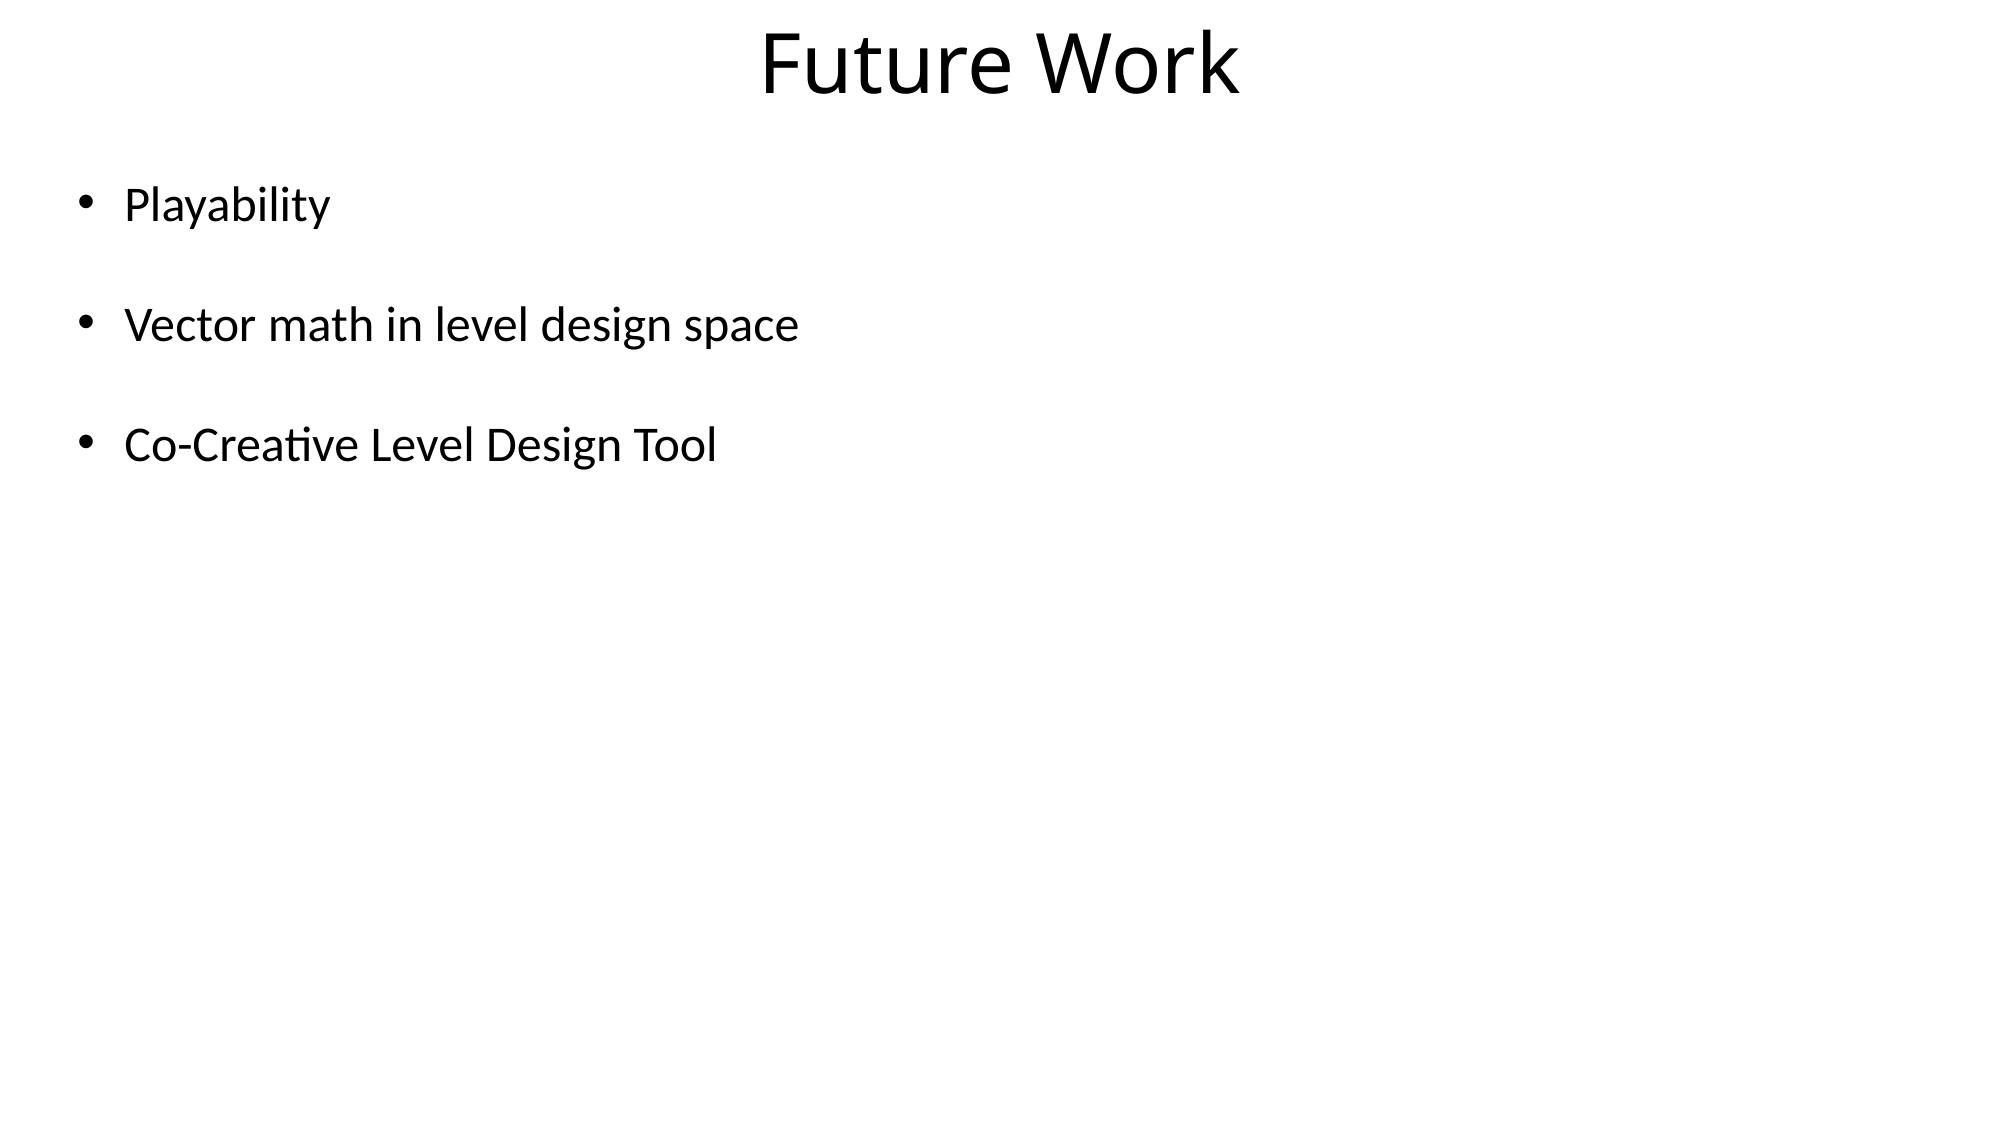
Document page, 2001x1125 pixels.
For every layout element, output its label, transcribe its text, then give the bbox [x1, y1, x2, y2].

text_box Playability Vector math in level design space Co-Creative Level Design Tool [62, 164, 1036, 479]
title Future Work [368, 9, 1632, 125]
